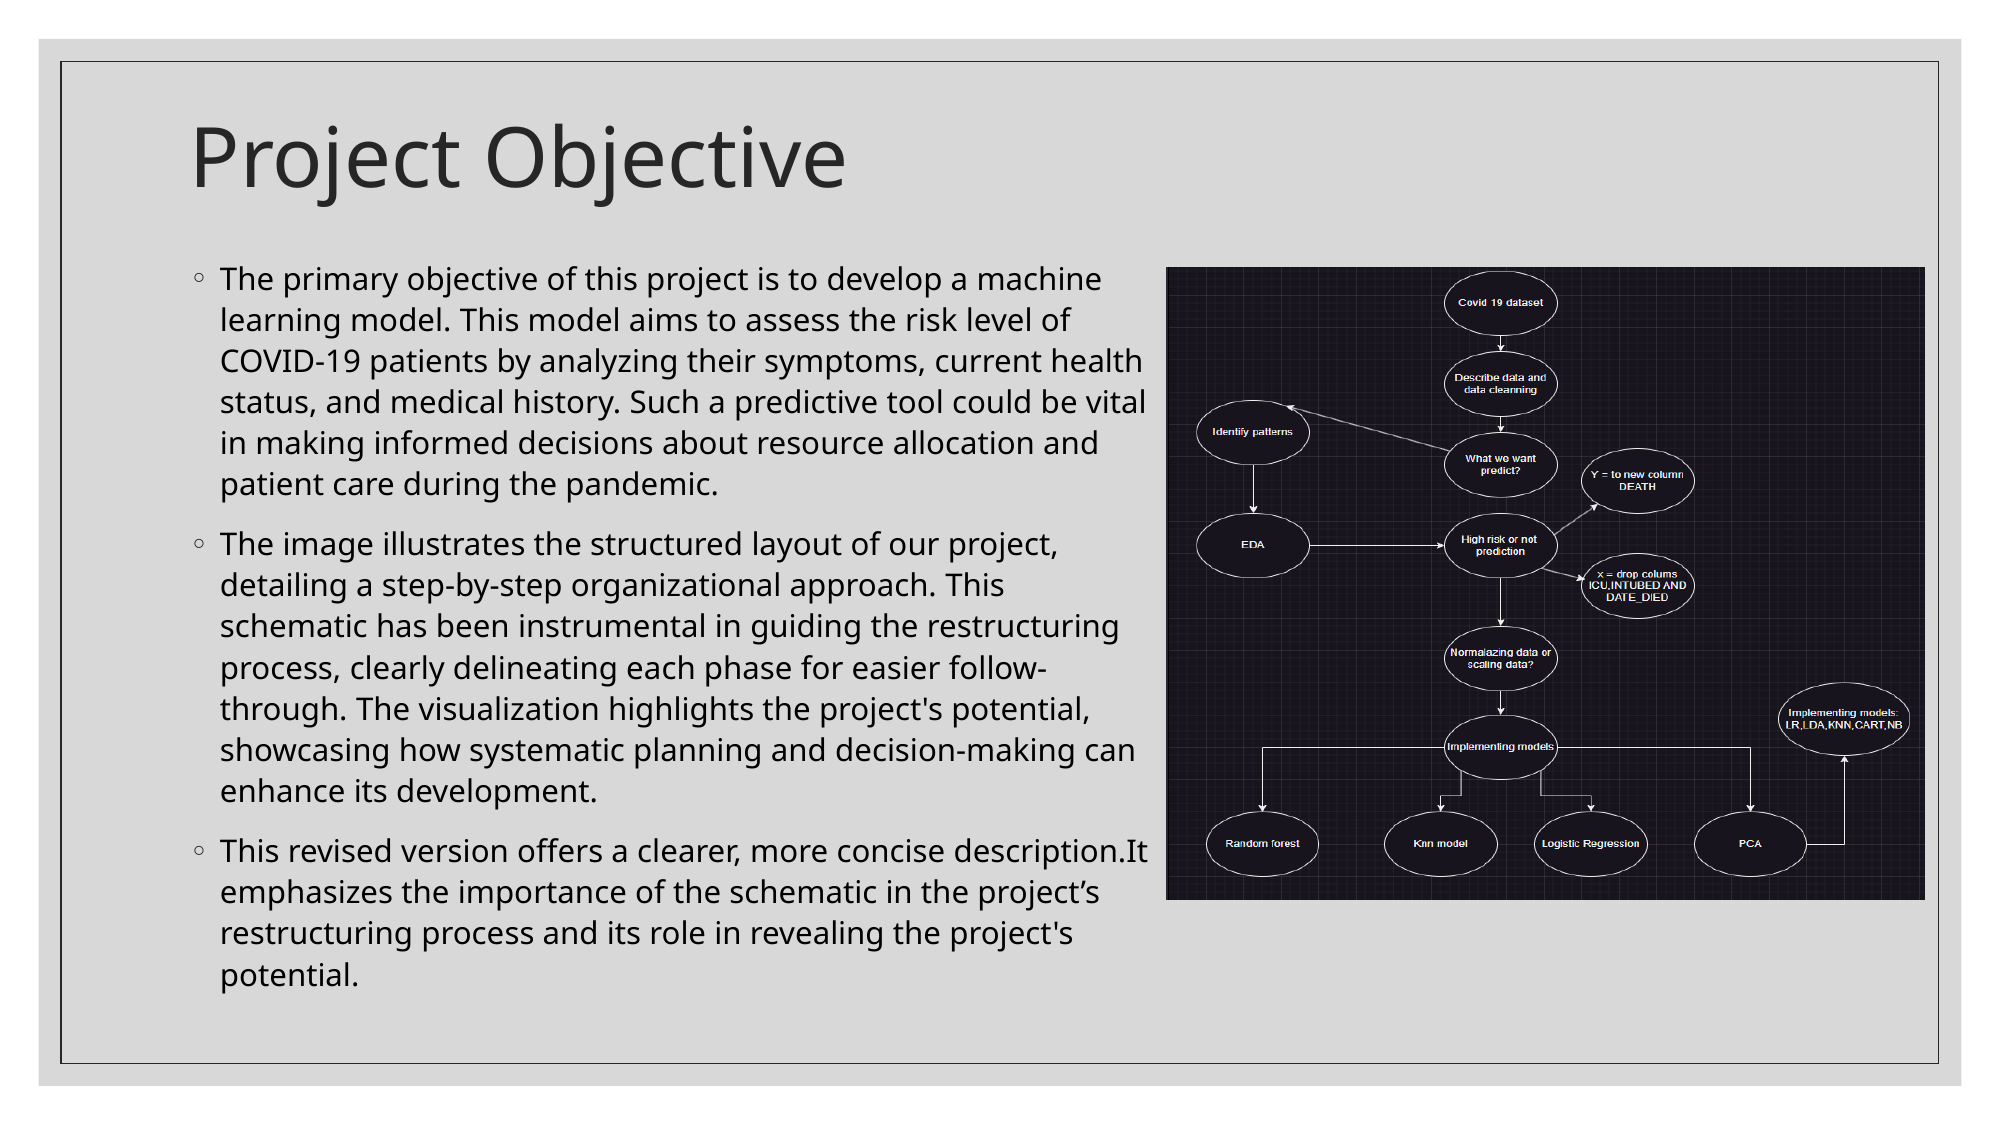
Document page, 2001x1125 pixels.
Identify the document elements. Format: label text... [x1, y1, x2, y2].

list The primary objective of this project is to develop a machine learning model. This model aims to assess the risk level of COVID-19 patients by analyzing their symptoms, current health status, and medical history. Such a predictive tool could be vital in making informed decisions about resource allocation and patient care during the pandemic. The image illustrates the structured layout of our project, detailing a step-by-step organizational approach. This schematic has been instrumental in guiding the restructuring process, clearly delineating each phase for easier follow-through. The visualization highlights the project's potential, showcasing how systematic planning and decision-making can enhance its development. This revised version offers a clearer, more concise description.It emphasizes the importance of the schematic in the project’s restructuring process and its role in revealing the project's potential. [174, 247, 1167, 1051]
title Project Objective [174, 74, 1825, 248]
picture [1166, 267, 1925, 900]
